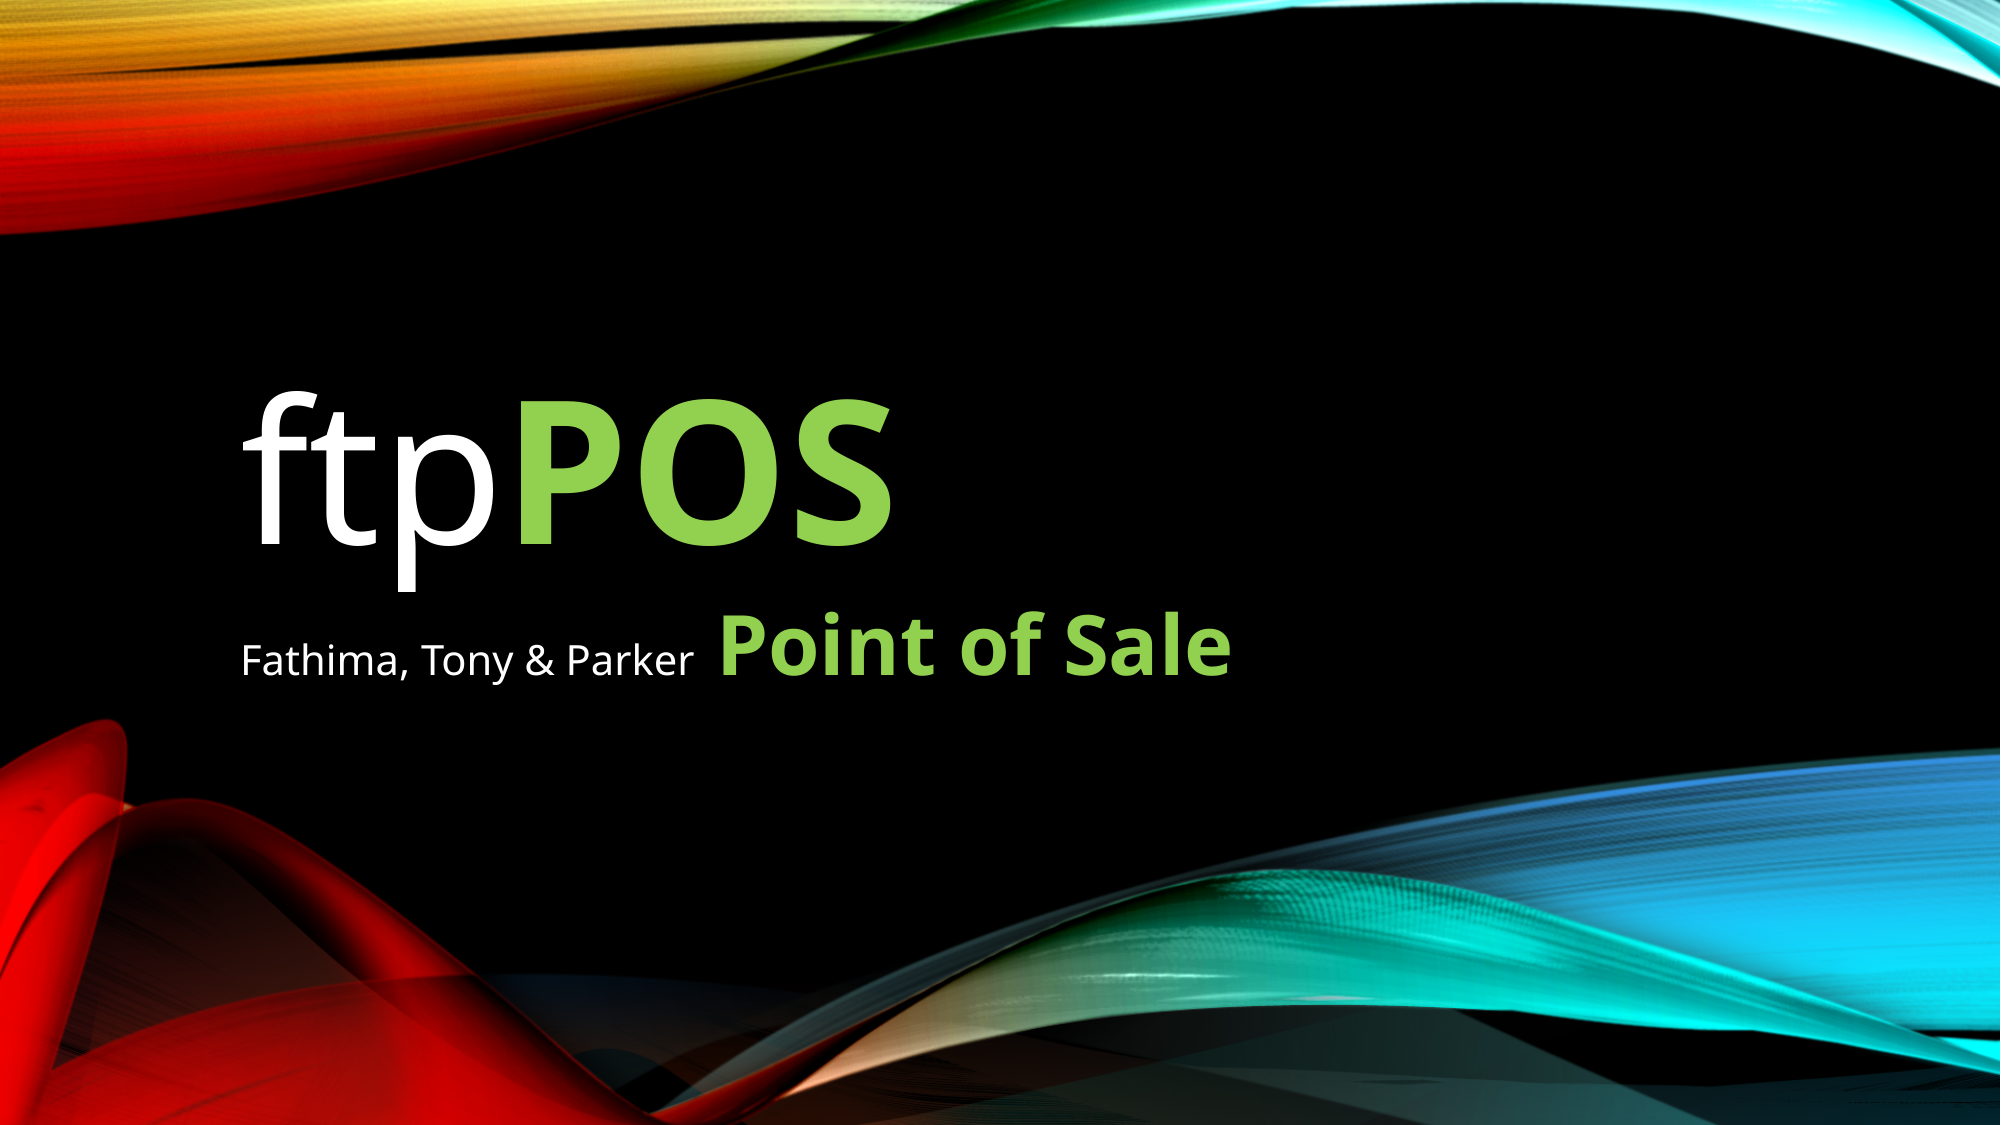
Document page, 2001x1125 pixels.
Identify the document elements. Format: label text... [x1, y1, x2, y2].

subtitle Fathima, Tony & Parker Point of Sale [225, 595, 1775, 709]
picture [0, 717, 2000, 1125]
title ftpPOS [225, 295, 1775, 595]
picture [0, 0, 2000, 237]
